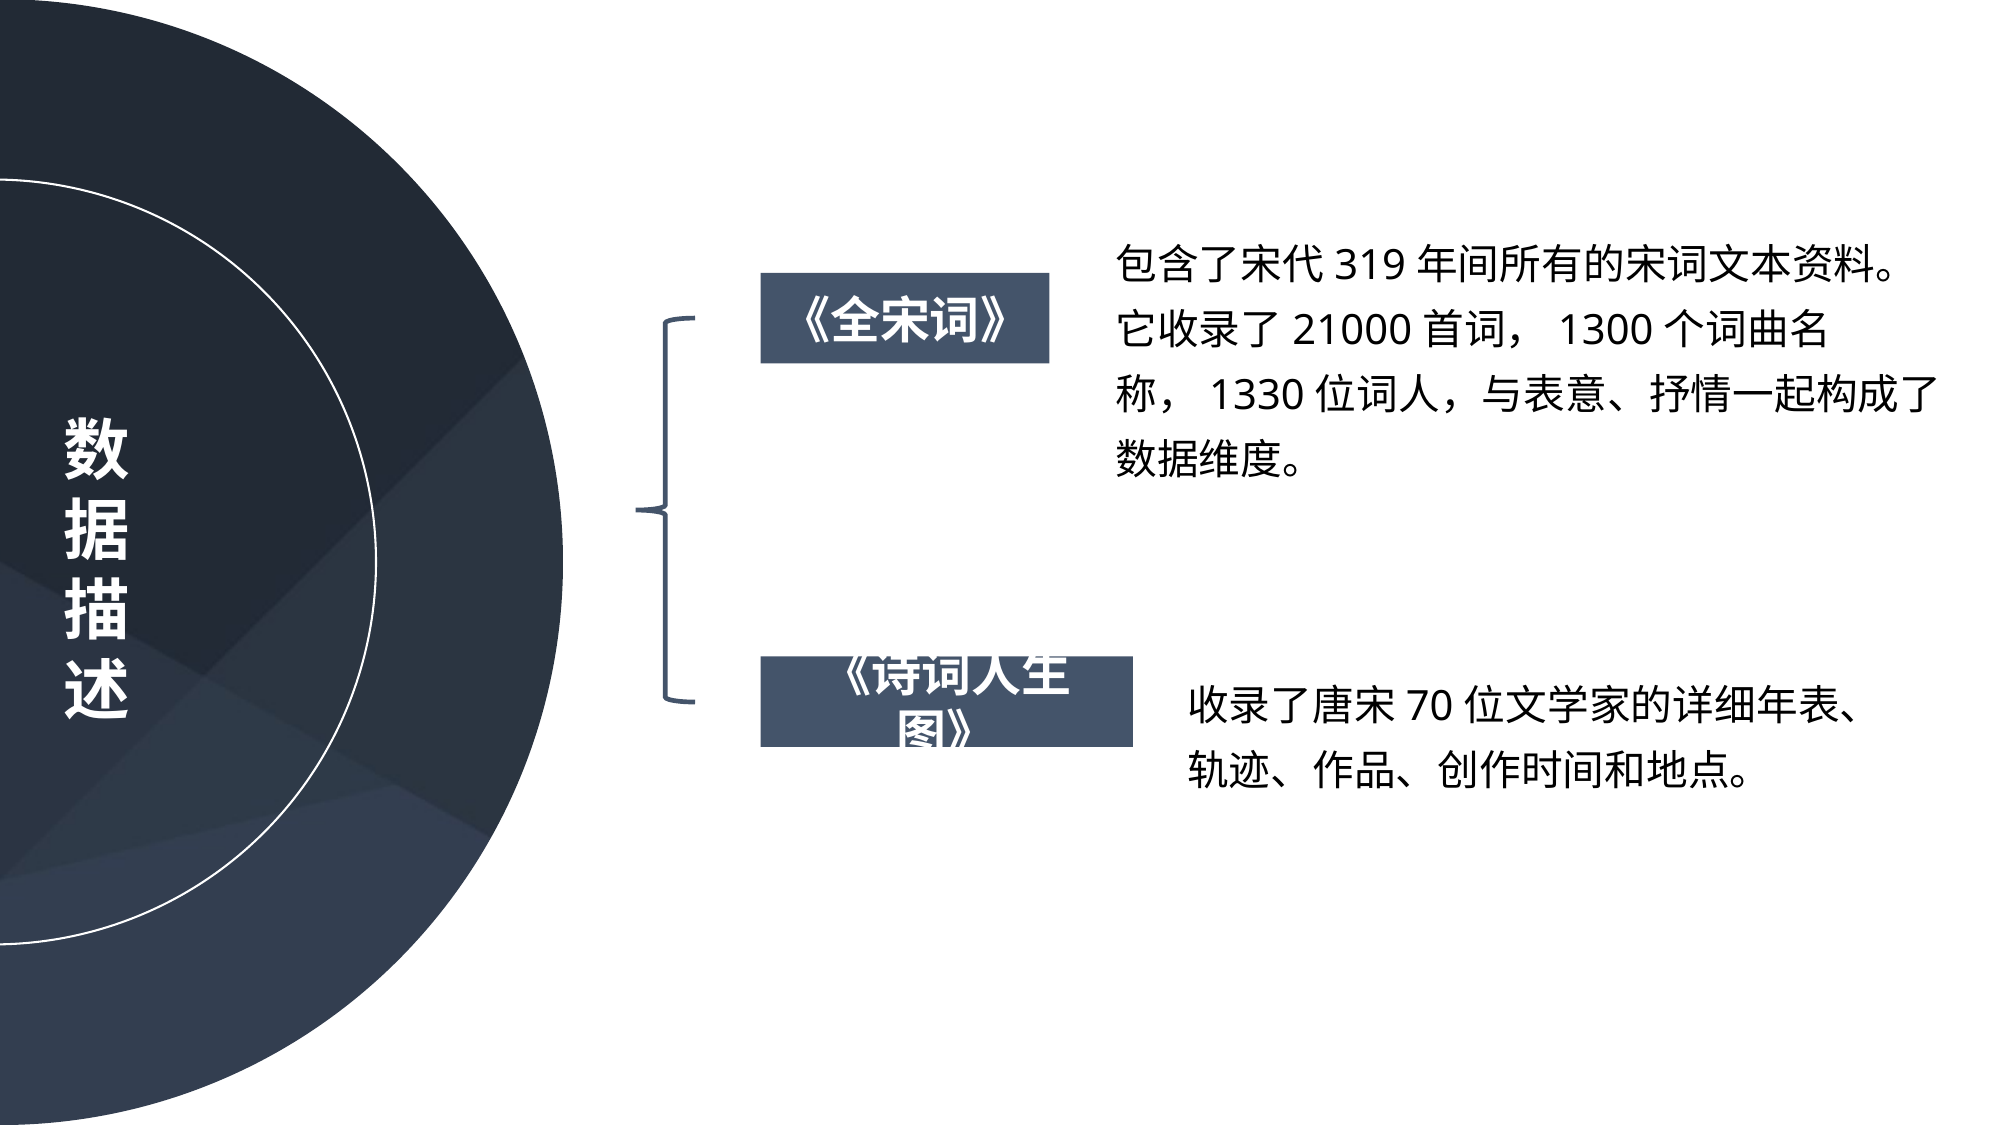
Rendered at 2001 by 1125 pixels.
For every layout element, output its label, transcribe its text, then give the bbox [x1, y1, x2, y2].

text_box 《诗词人生图》 [759, 655, 1134, 748]
text_box 收录了唐宋70位文学家的详细年表、轨迹、作品、创作时间和地点。 [1172, 656, 1857, 802]
text_box [635, 317, 696, 703]
text_box 《全宋词》 [759, 272, 1050, 364]
text_box 包含了宋代319年间所有的宋词文本资料。它收录了21000首词，1300个词曲名称，1330位词人，与表意、抒情一起构成了数据维度。 [1100, 215, 1964, 491]
picture [0, 0, 563, 1125]
